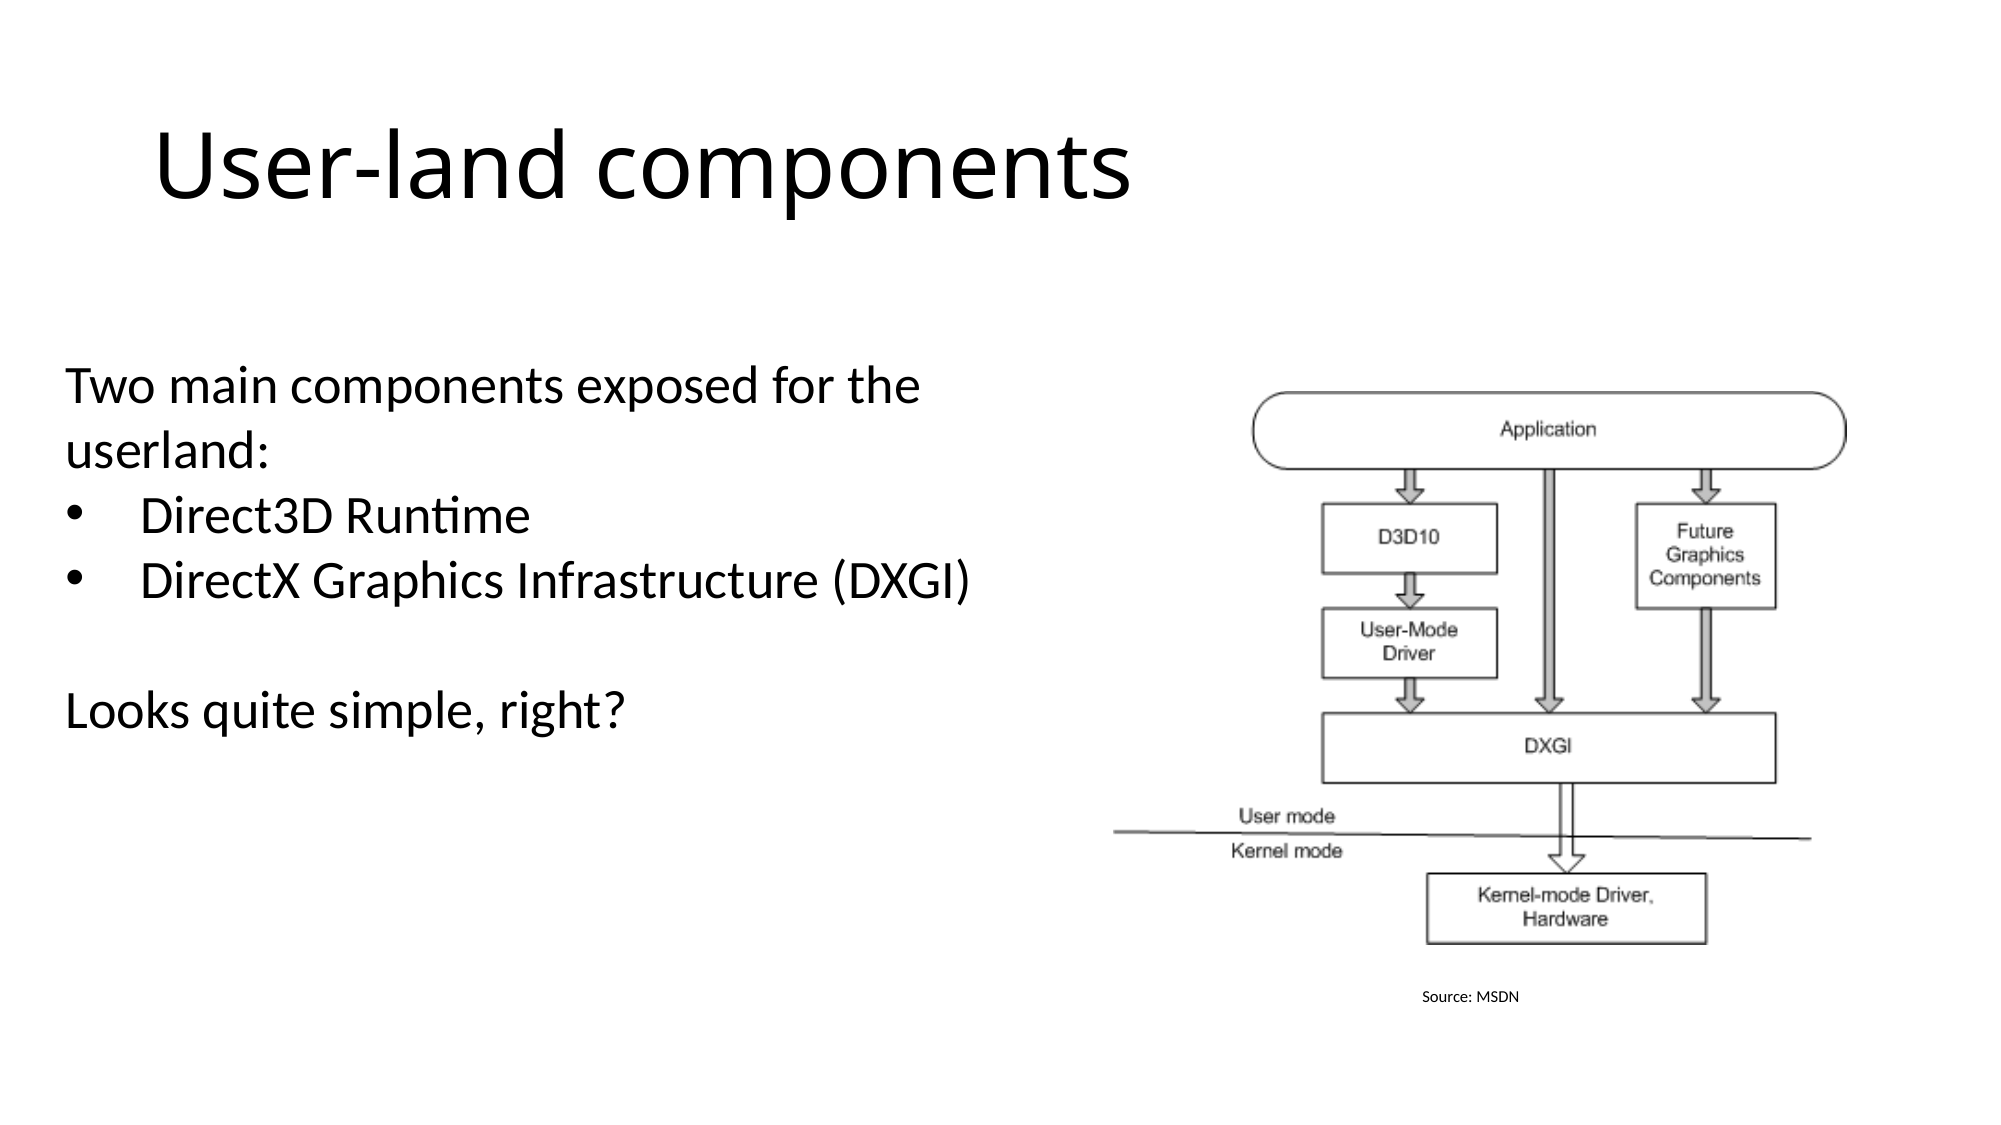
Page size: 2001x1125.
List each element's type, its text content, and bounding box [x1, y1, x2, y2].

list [1113, 391, 1847, 945]
text_box Two main components exposed for the userland: Direct3D Runtime DirectX Graphics Infrastructure (DXGI) Looks quite simple, right? [50, 341, 1015, 747]
text_box Source: MSDN [1407, 978, 1940, 1013]
title User-land components [137, 59, 1863, 278]
